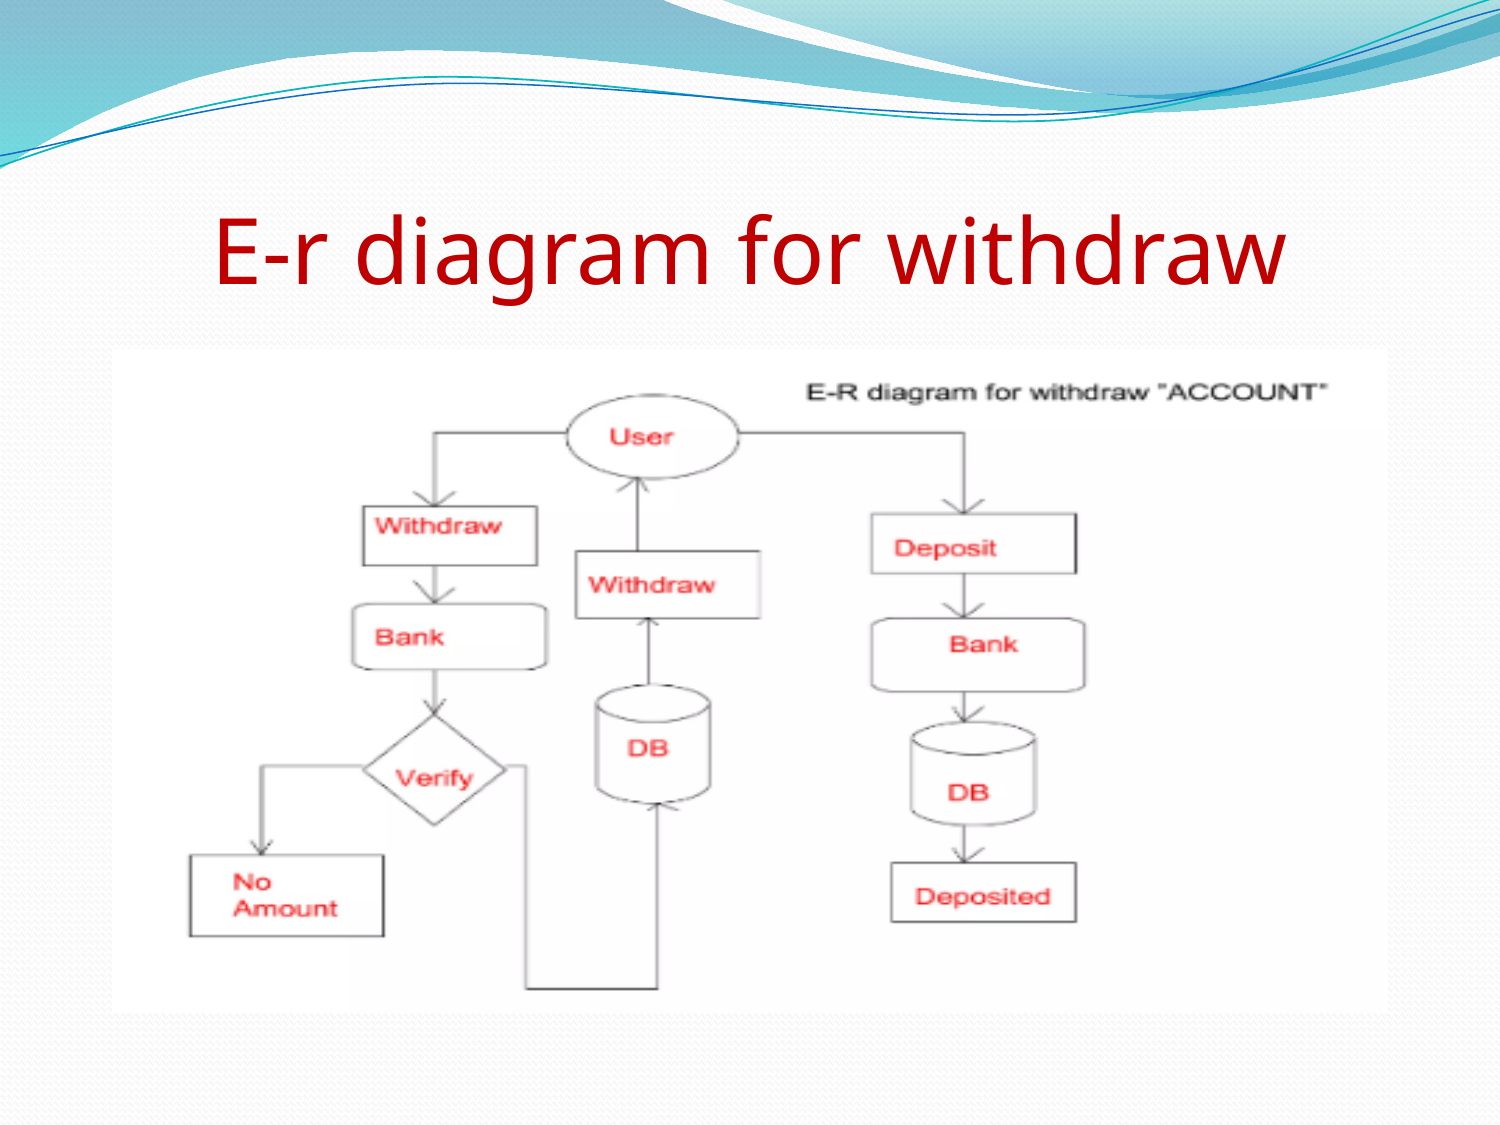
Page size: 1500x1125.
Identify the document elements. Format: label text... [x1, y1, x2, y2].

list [112, 349, 1388, 1013]
title E-r diagram for withdraw [75, 115, 1425, 303]
